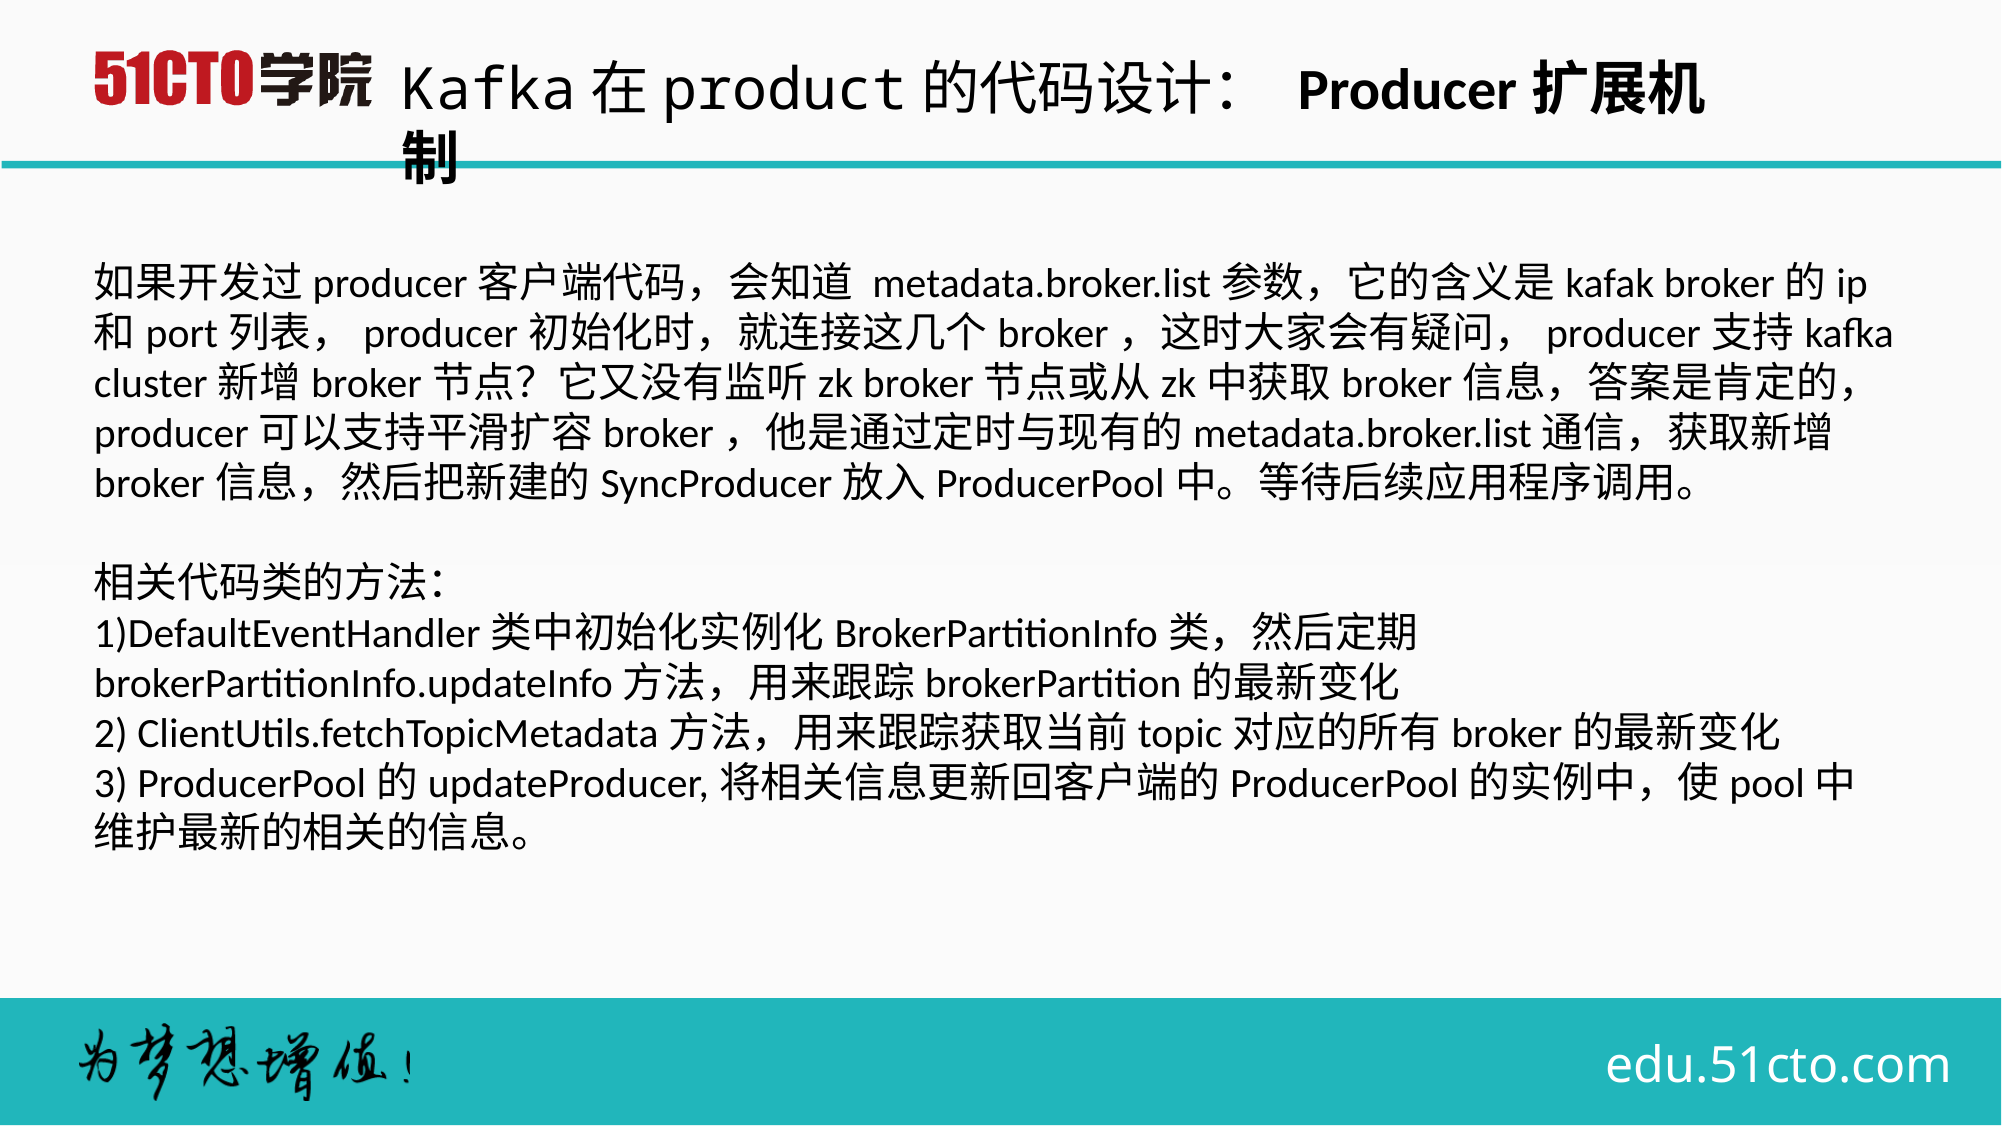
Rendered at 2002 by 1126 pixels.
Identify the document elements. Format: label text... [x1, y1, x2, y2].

text_box 如果开发过producer客户端代码，会知道 metadata.broker.list参数，它的含义是kafak broker的ip和port列表，producer初始化时，就连接这几个broker，这时大家会有疑问，producer支持kafka cluster新增broker节点？它又没有监听zk broker节点或从zk中获取broker信息，答案是肯定的，producer可以支持平滑扩容broker，他是通过定时与现有的metadata.broker.list通信，获取新增broker信息，然后把新建的SyncProducer放入ProducerPool中。等待后续应用程序调用。 相关代码类的方法： 1)DefaultEventHandler类中初始化实例化BrokerPartitionInfo类，然后定期brokerPartitionInfo.updateInfo方法，用来跟踪brokerPartition的最新变化 2) ClientUtils.fetchTopicMetadata方法，用来跟踪获取当前topic对应的所有broker的最新变化 3) ProducerPool的updateProducer,将相关信息更新回客户端的ProducerPool的实例中，使pool中维护最新的相关的信息。 [79, 248, 1910, 864]
picture [79, 1023, 410, 1101]
text_box Kafka在product的代码设计： Producer扩展机制 [386, 43, 1740, 199]
picture [90, 42, 375, 111]
